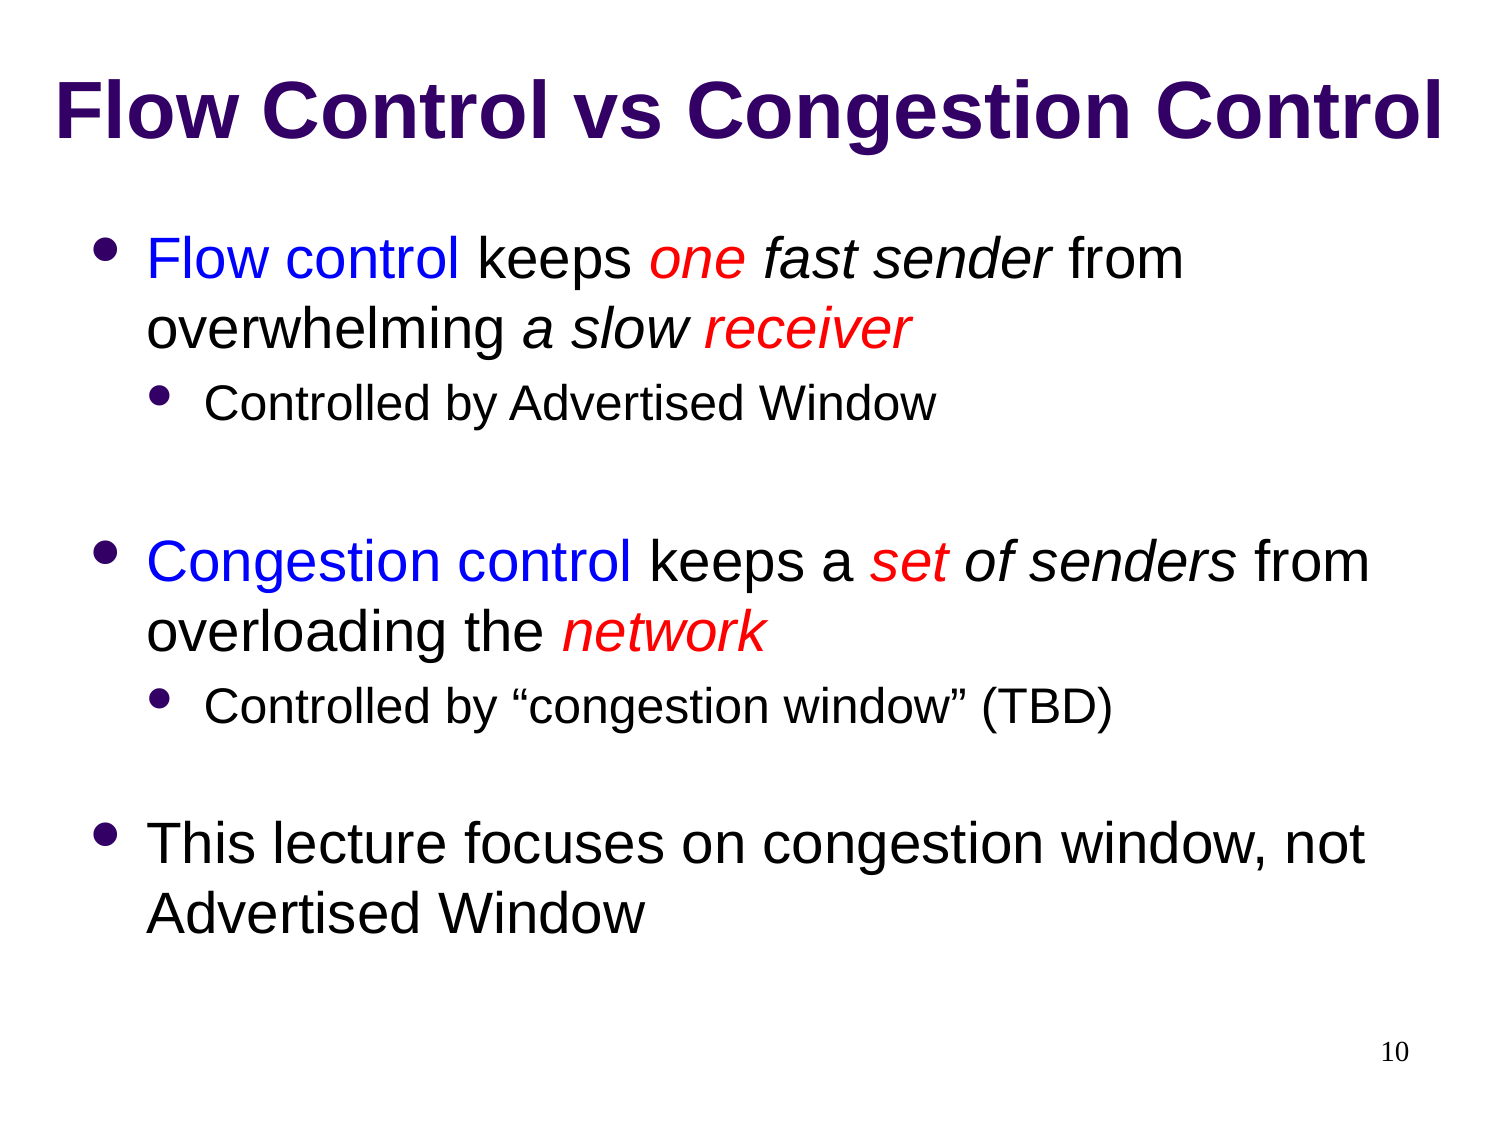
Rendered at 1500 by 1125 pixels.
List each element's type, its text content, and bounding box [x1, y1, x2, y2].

list Flow control keeps one fast sender from overwhelming a slow receiver Controlled by Advertised Window Congestion control keeps a set of senders from overloading the network Controlled by “congestion window” (TBD) This lecture focuses on congestion window, not Advertised Window [75, 212, 1475, 1006]
slide_number 10 [1074, 1024, 1426, 1101]
title Flow Control vs Congestion Control [0, 20, 1500, 163]
